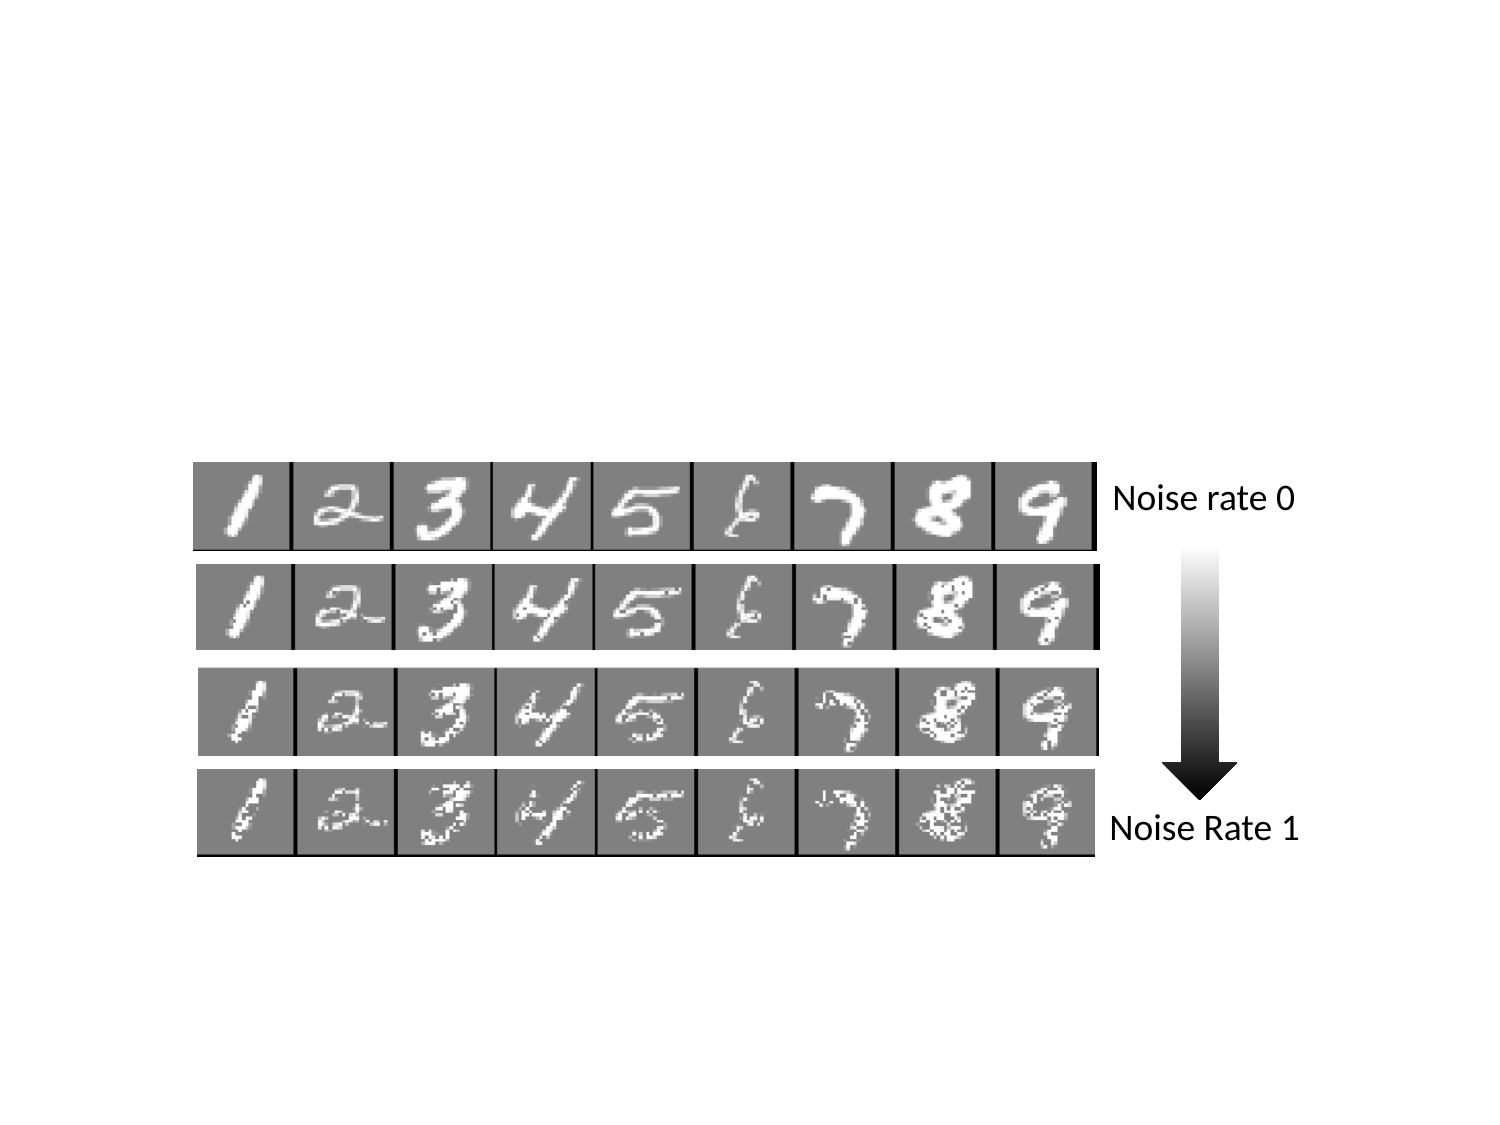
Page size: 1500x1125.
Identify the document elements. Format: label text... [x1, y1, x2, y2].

text_box [1160, 535, 1240, 795]
text_box Noise rate 0 [1103, 465, 1311, 526]
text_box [193, 462, 1101, 857]
text_box Noise Rate 1 [1104, 795, 1315, 856]
